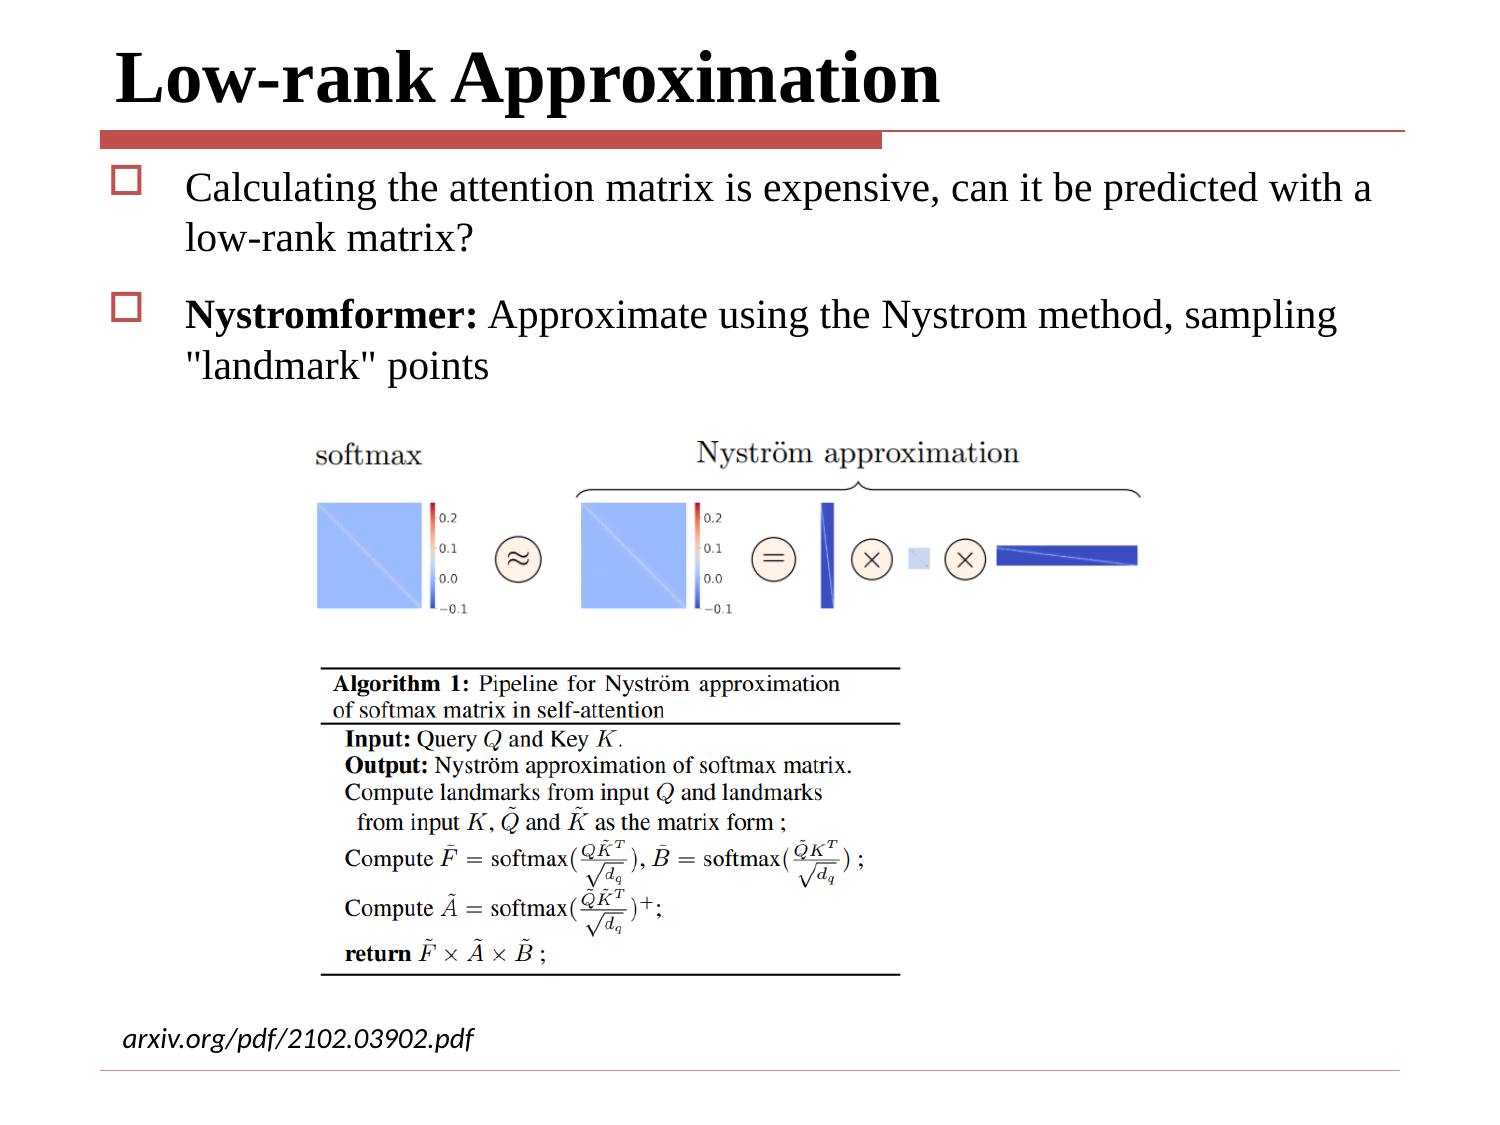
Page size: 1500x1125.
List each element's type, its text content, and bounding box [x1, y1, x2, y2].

picture [277, 408, 1164, 638]
list Calculating the attention matrix is expensive, can it be predicted with a low-rank matrix? Nystromformer: Approximate using the Nystrom method, sampling "landmark" points [92, 152, 1406, 1059]
title Low-rank Approximation [100, 30, 1412, 126]
picture [300, 647, 914, 988]
text_box arxiv.org/pdf/2102.03902.pdf [107, 1011, 495, 1125]
